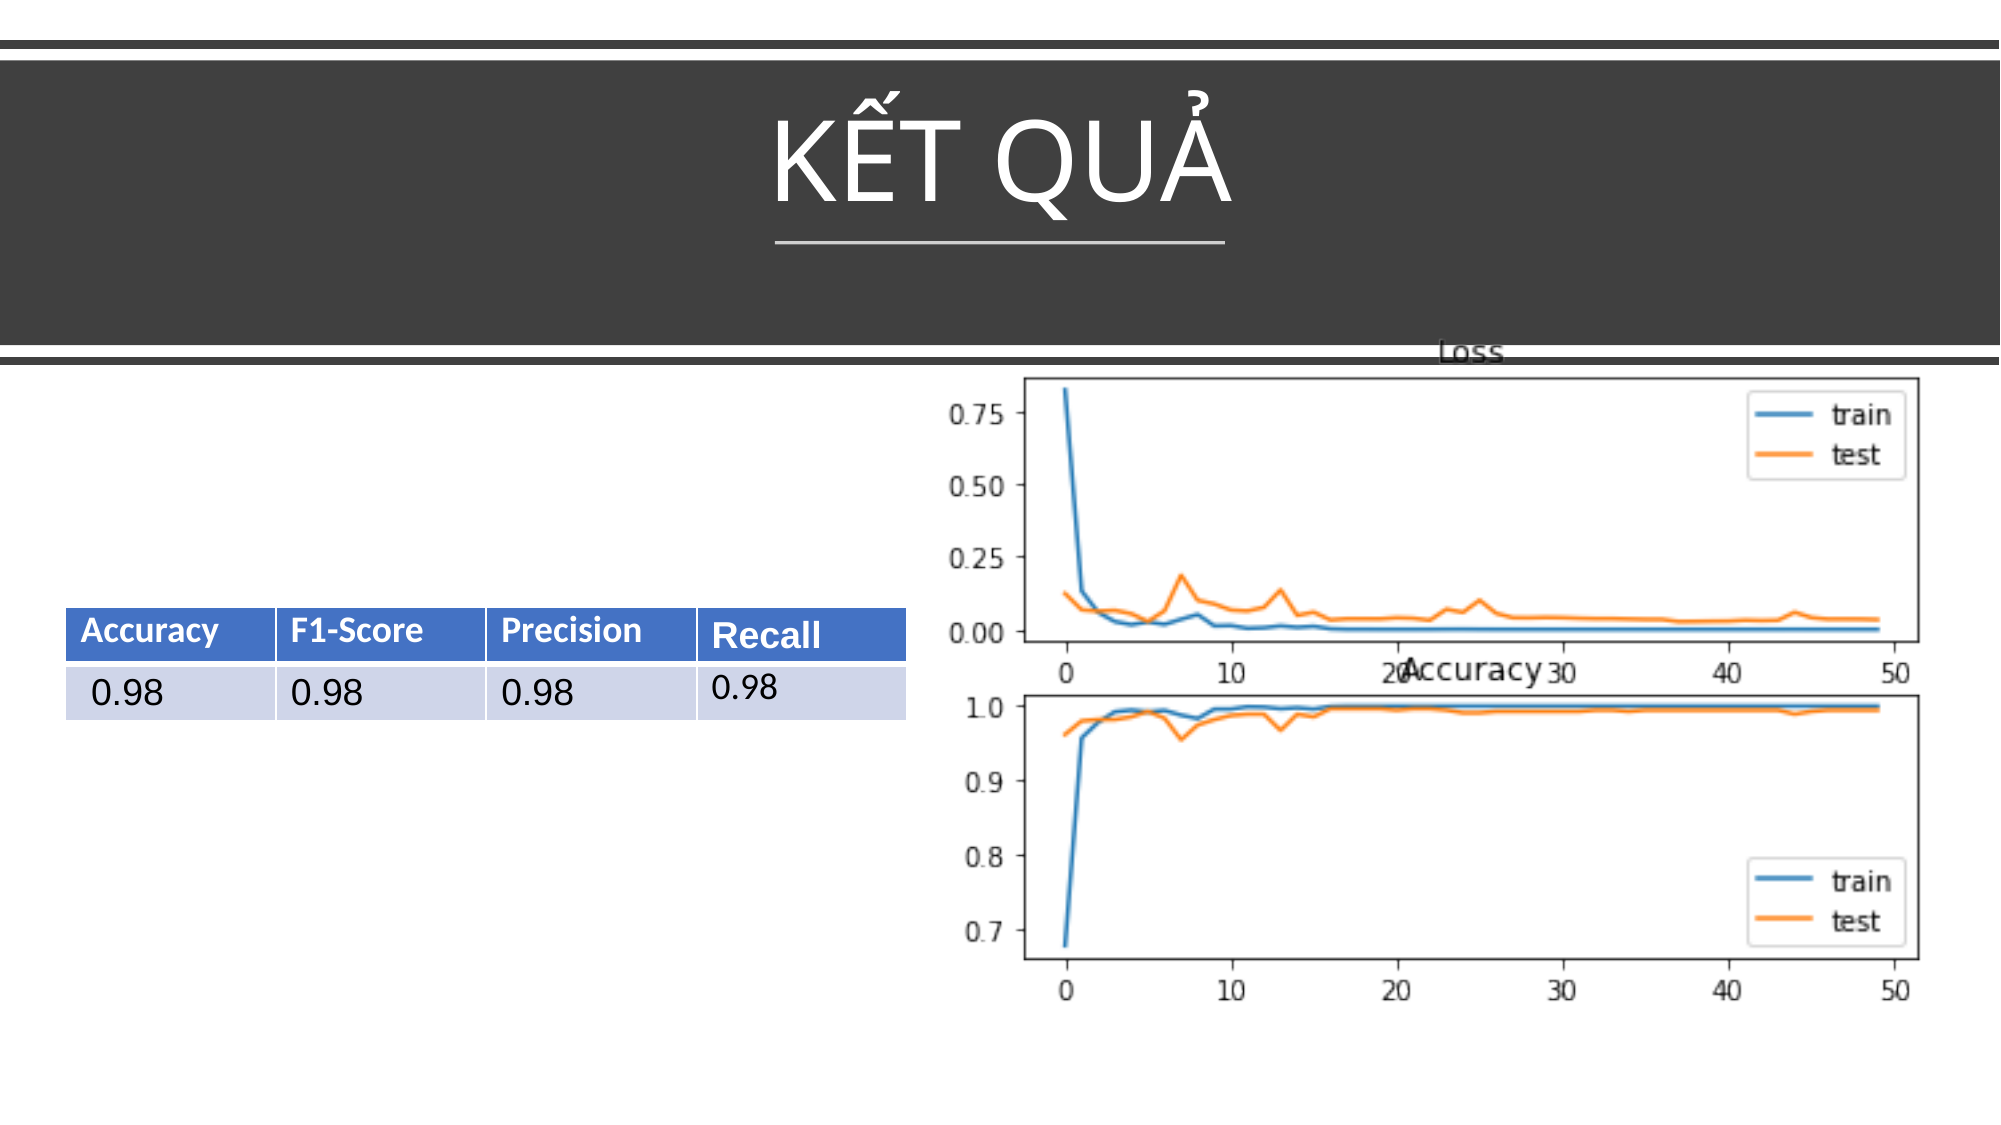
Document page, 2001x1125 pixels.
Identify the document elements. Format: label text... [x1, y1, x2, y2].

title KẾT QUẢ [86, 80, 1914, 233]
text_box [0, 59, 2000, 346]
picture [928, 319, 1937, 1023]
table_header Accuracy [66, 608, 275, 661]
table_cell 0.98 [487, 667, 696, 720]
table_cell 0.98 [698, 667, 906, 720]
table_cell 0.98 [66, 667, 275, 720]
table_header F1-Score [277, 608, 485, 661]
table_header Recall [698, 608, 906, 661]
table_header Precision [487, 608, 696, 661]
table_cell 0.98 [277, 667, 485, 720]
